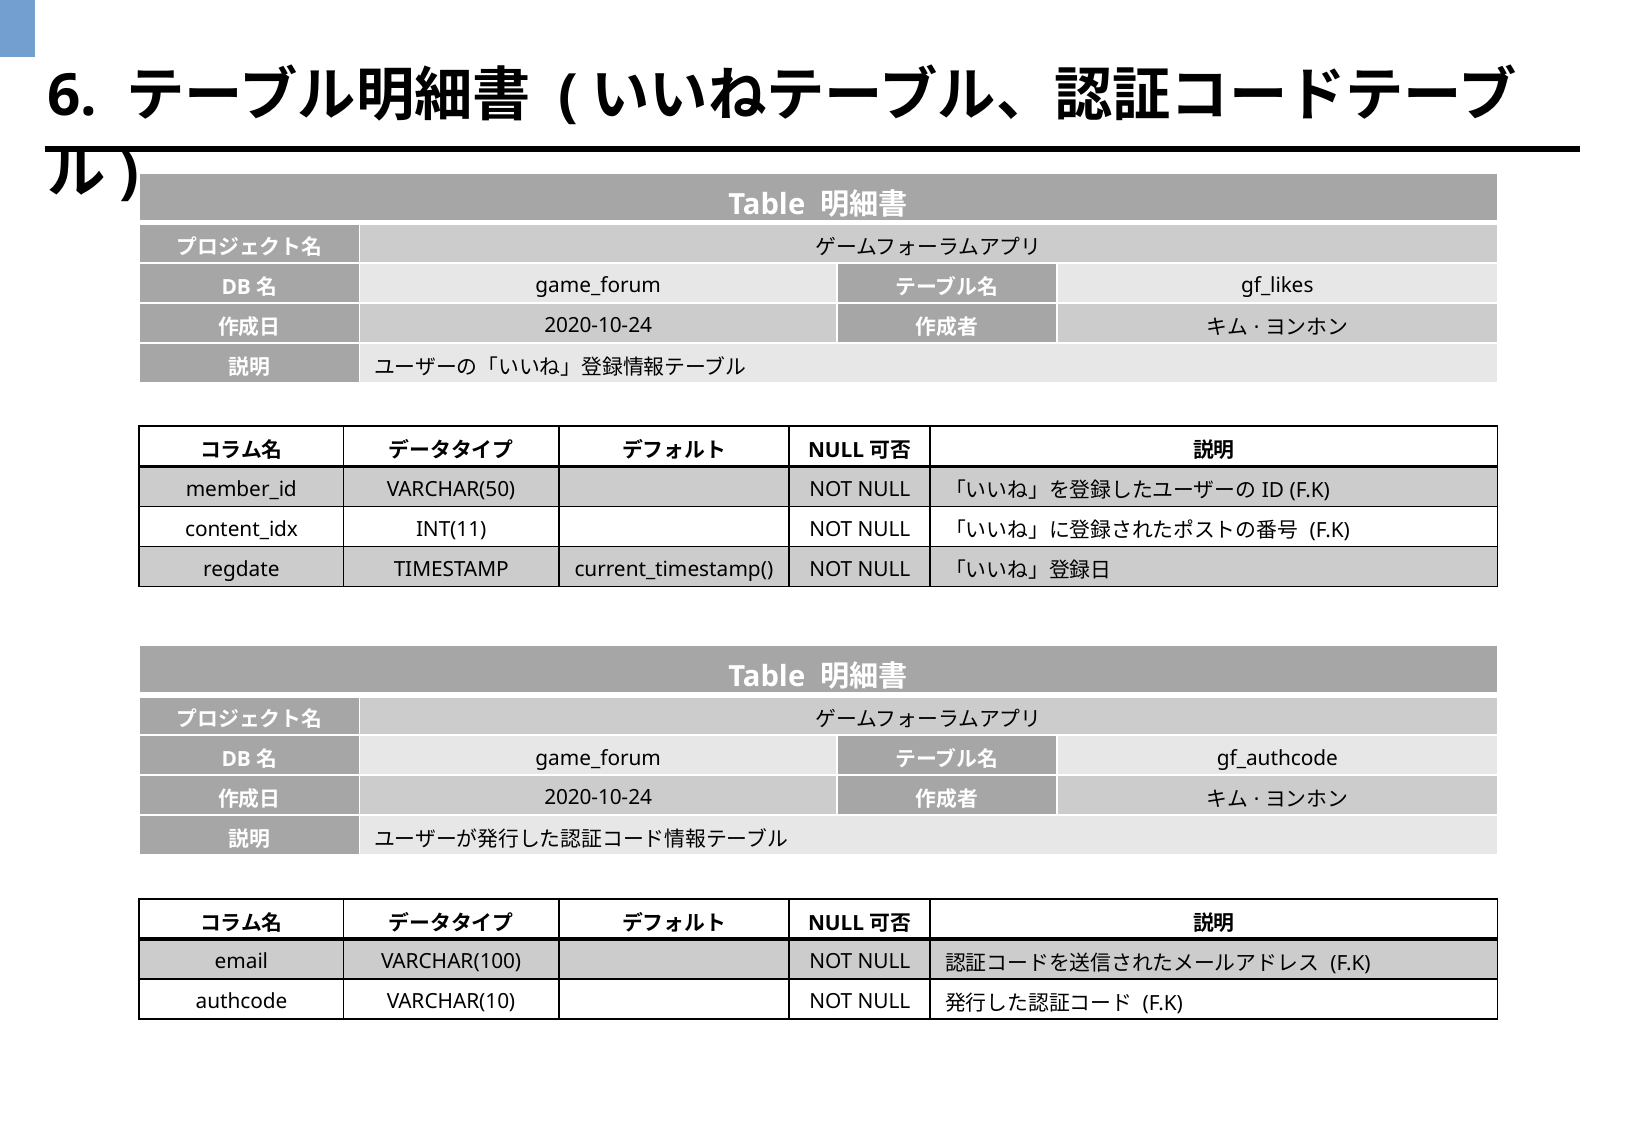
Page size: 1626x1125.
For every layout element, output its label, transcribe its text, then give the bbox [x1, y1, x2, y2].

table_cell NOT NULL [790, 507, 929, 546]
table_cell 作成者 [838, 304, 1056, 342]
table_cell テーブル名 [838, 264, 1056, 302]
table_cell content_idx [140, 507, 343, 546]
table_cell テーブル名 [838, 736, 1056, 774]
text_box 6. テーブル明細書 (いいねテーブル、認証コードテーブル) [32, 42, 1593, 212]
table_cell email [140, 941, 343, 978]
table_header Table 明細書 [140, 174, 1497, 220]
table_cell DB名 [140, 736, 359, 774]
table_header NULL可否 [790, 427, 929, 465]
table_cell gf_likes [1058, 264, 1497, 302]
table_cell NOT NULL [790, 547, 929, 586]
table_cell VARCHAR(50) [344, 468, 558, 506]
table_cell 作成日 [140, 776, 359, 814]
table_cell game_forum [360, 264, 836, 302]
table_cell VARCHAR(10) [344, 980, 558, 1018]
table_header 説明 [931, 427, 1497, 465]
table_cell regdate [140, 547, 343, 586]
table_cell 作成者 [838, 776, 1056, 814]
table_cell NOT NULL [790, 941, 929, 978]
table_cell キム·ヨンホン [1058, 304, 1497, 342]
table_cell authcode [140, 980, 343, 1018]
table_cell game_forum [360, 736, 836, 774]
table_cell [560, 980, 788, 1018]
table_cell キム·ヨンホン [1058, 776, 1497, 814]
table_cell [560, 507, 788, 546]
table_cell 2020-10-24 [360, 304, 836, 342]
table_cell DB名 [140, 264, 359, 302]
table_cell ゲームフォーラムアプリ [360, 698, 1497, 734]
table_cell ユーザーが発行した認証コード情報テーブル [360, 816, 1497, 854]
table_cell INT(11) [344, 507, 558, 546]
table_header デフォルト [560, 900, 788, 937]
table_cell [560, 941, 788, 978]
table_cell gf_authcode [1058, 736, 1497, 774]
table_header データタイプ [344, 427, 558, 465]
table_cell 発行した認証コード (F.K) [931, 980, 1497, 1018]
table_header NULL可否 [790, 900, 929, 937]
table_cell 作成日 [140, 304, 359, 342]
table_header Table 明細書 [140, 646, 1497, 692]
table_cell member_id [140, 468, 343, 506]
table_cell 説明 [140, 816, 359, 854]
table_cell VARCHAR(100) [344, 941, 558, 978]
table_cell TIMESTAMP [344, 547, 558, 586]
table_cell 2020-10-24 [360, 776, 836, 814]
table_cell プロジェクト名 [140, 698, 359, 734]
table_cell 説明 [140, 344, 359, 382]
table_cell ゲームフォーラムアプリ [360, 225, 1497, 262]
table_cell 「いいね」に登録されたポストの番号 (F.K) [931, 507, 1497, 546]
table_cell NOT NULL [790, 468, 929, 506]
table_cell ユーザーの「いいね」登録情報テーブル [360, 344, 1497, 382]
table_cell 「いいね」登録日 [931, 547, 1497, 586]
table_header コラム名 [140, 427, 343, 465]
table_cell 「いいね」を登録したユーザーのID (F.K) [931, 468, 1497, 506]
table_cell プロジェクト名 [140, 225, 359, 262]
table_cell current_timestamp() [560, 547, 788, 586]
table_header データタイプ [344, 900, 558, 937]
table_header デフォルト [560, 427, 788, 465]
table_cell [560, 468, 788, 506]
table_header 説明 [931, 900, 1497, 937]
table_header コラム名 [140, 900, 343, 937]
table_cell NOT NULL [790, 980, 929, 1018]
table_cell 認証コードを送信されたメールアドレス (F.K) [931, 941, 1497, 978]
